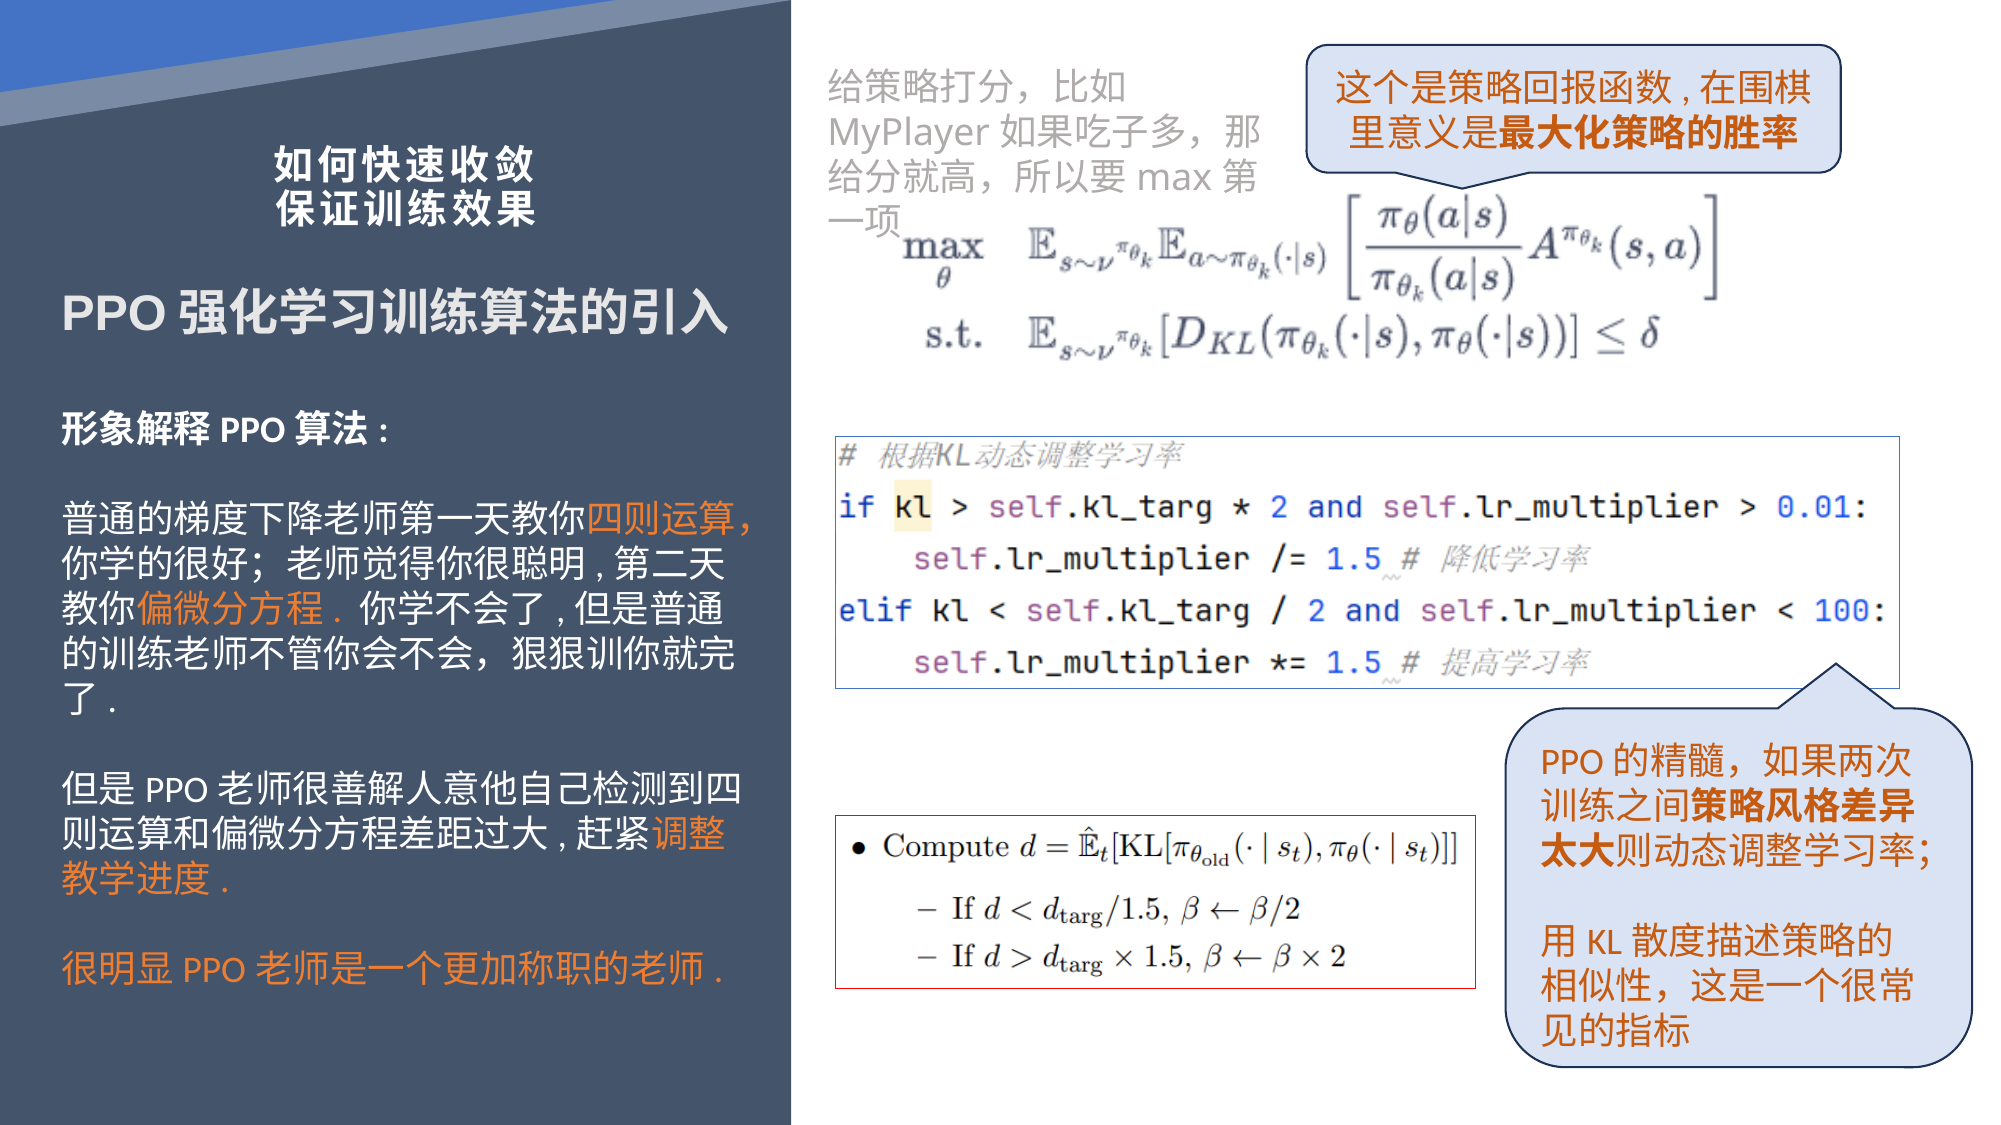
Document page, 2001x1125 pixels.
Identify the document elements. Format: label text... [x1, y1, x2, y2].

picture [835, 815, 1476, 989]
picture [835, 436, 1900, 689]
text_box 给策略打分，比如MyPlayer如果吃子多，那给分就高，所以要max第一项 [812, 55, 1288, 251]
text_box 形象解释PPO算法: 普通的梯度下降老师第一天教你四则运算，你学的很好；老师觉得你很聪明,第二天教你偏微分方程. 你学不会了,但是普通的训练老师不管你会不会，狠狠训你就完了. 但是PPO老师很善解人意他自己检测到四则运算和偏微分方程差距过大,赶紧调整教学进度. 很明显PPO老师是一个更加称职的老师. [46, 397, 766, 896]
picture [864, 174, 1792, 398]
title 如何快速收敛 保证训练效果 [46, 137, 766, 240]
text_box [1504, 689, 1974, 1069]
text_box PPO的精髓，如果两次训练之间策略风格差异太大则动态调整学习率； 用KL散度描述策略的相似性，这是一个很常见的指标 [1525, 729, 1945, 950]
list PPO强化学习训练算法的引入 [46, 254, 746, 397]
list PPO强化学习训练算法的引入 [46, 896, 746, 1068]
text_box 这个是策略回报函数,在围棋里意义是最大化策略的胜率 [1305, 43, 1842, 174]
